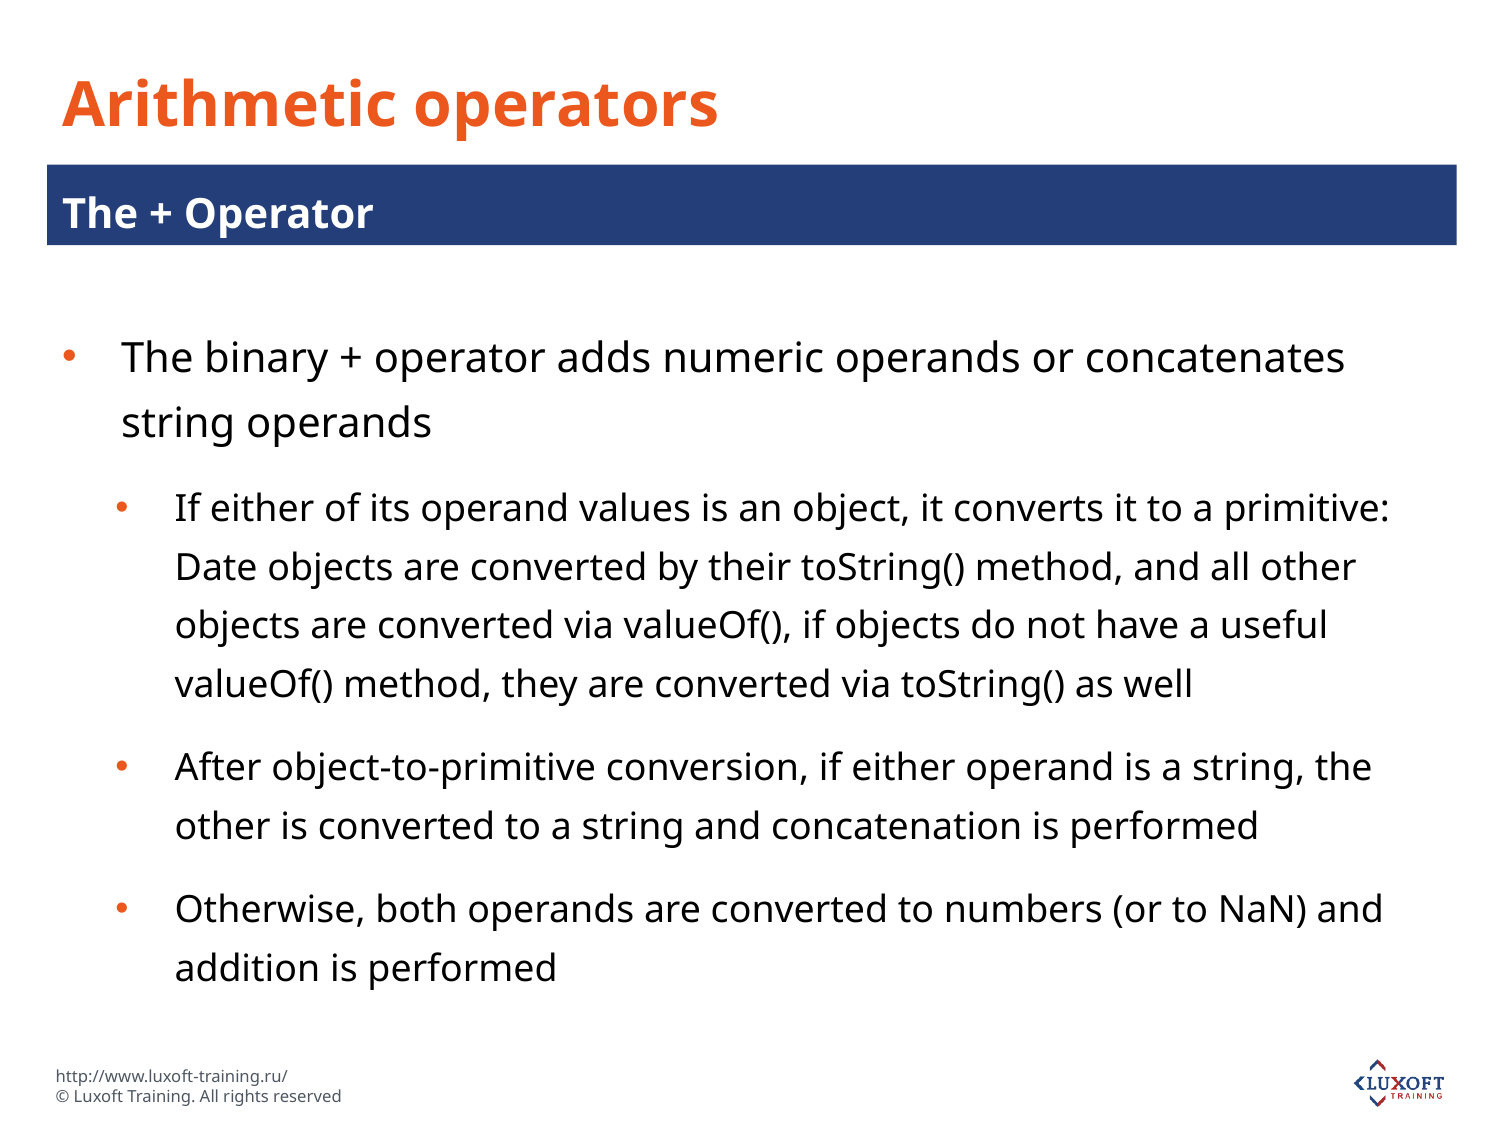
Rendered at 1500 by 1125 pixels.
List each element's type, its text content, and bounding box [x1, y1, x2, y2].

list The binary + operator adds numeric operands or concatenates string operands If either of its operand values is an object, it converts it to a primitive: Date objects are converted by their toString() method, and all other objects are converted via valueOf(), if objects do not have a useful valueOf() method, they are converted via toString() as well After object-to-primitive conversion, if either operand is a string, the other is converted to a string and concatenation is performed Otherwise, both operands are converted to numbers (or to NaN) and addition is performed [47, 308, 1457, 1018]
picture [1339, 1059, 1458, 1107]
title Arithmetic operators [47, 59, 1457, 143]
list The + Operator [47, 164, 1457, 246]
